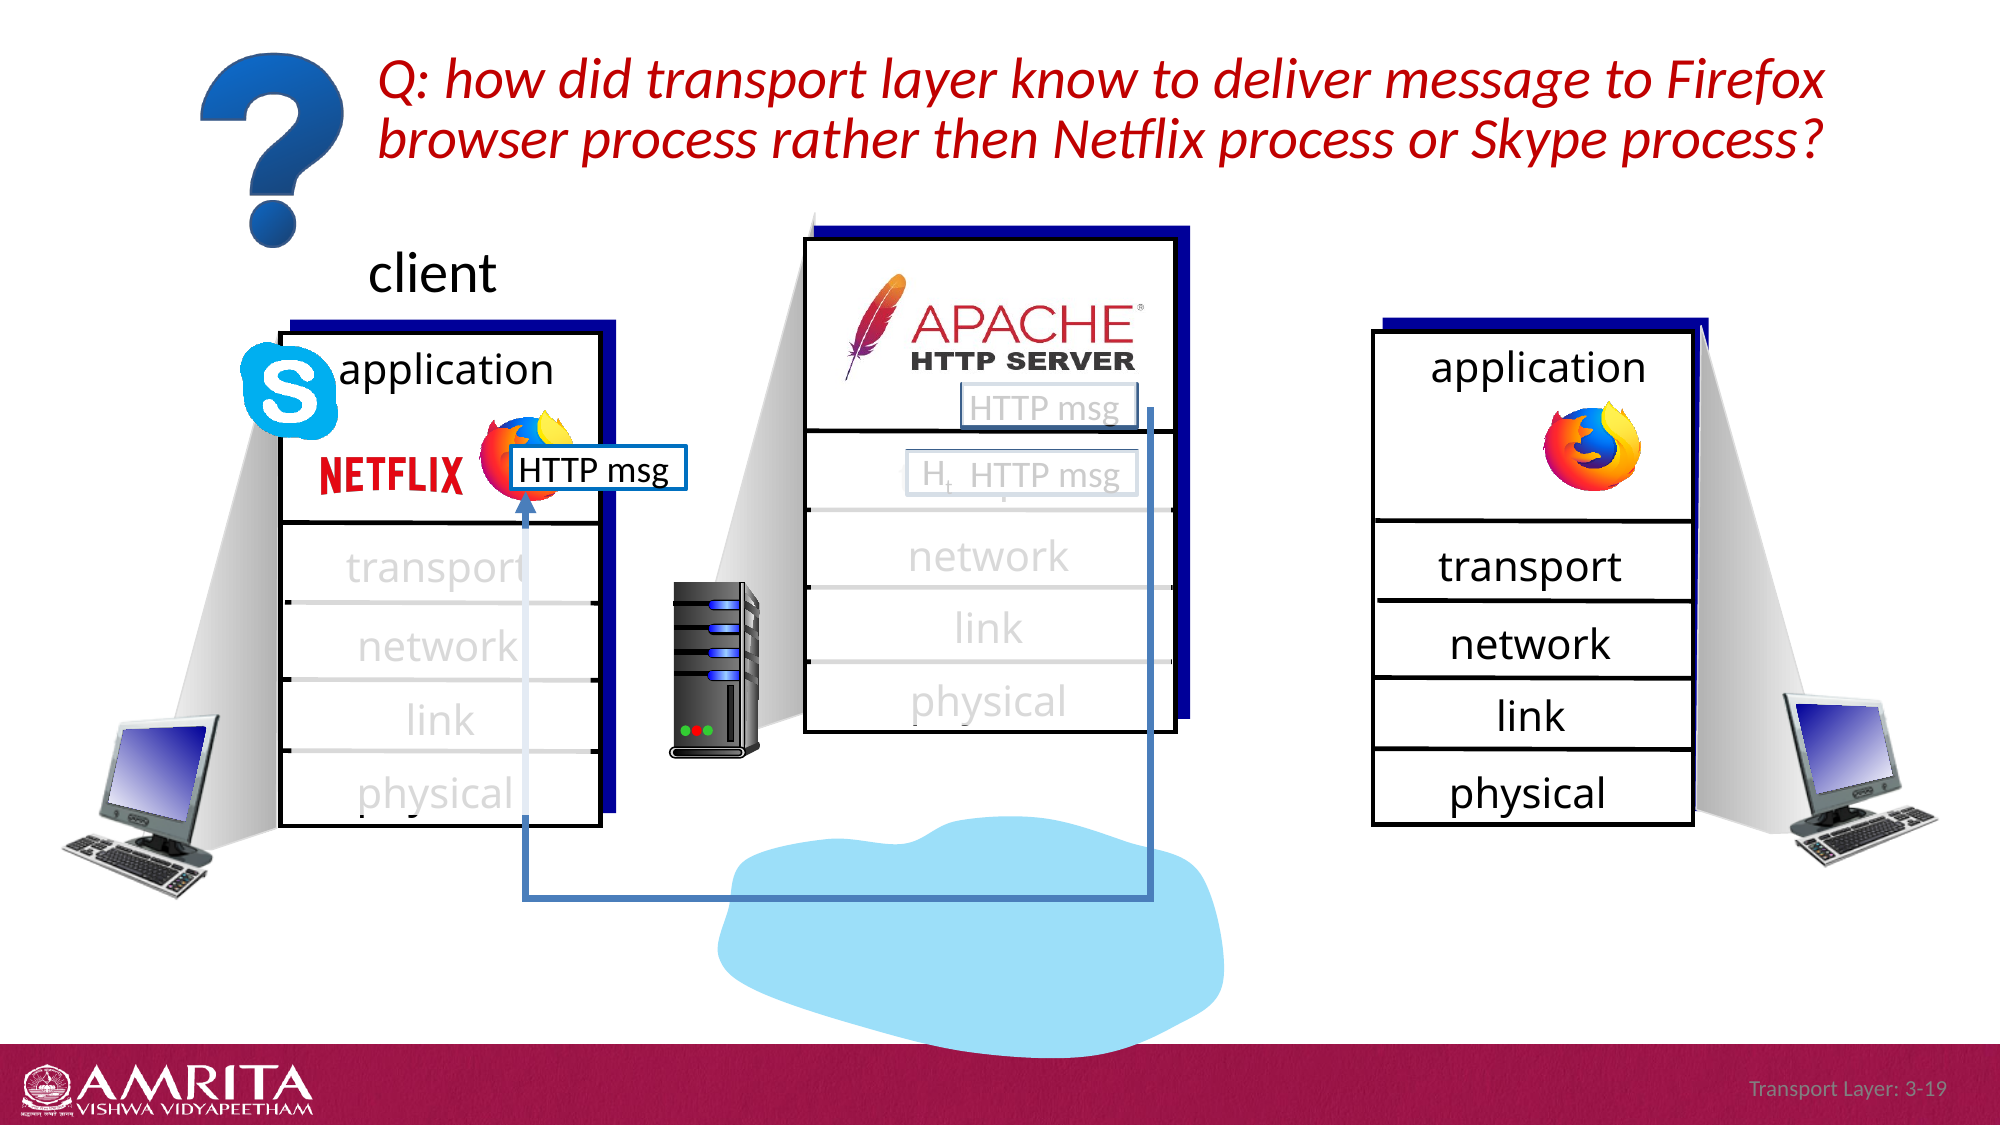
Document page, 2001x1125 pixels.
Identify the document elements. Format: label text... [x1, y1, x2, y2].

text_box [906, 439, 1138, 504]
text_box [22, 212, 1977, 914]
text_box [717, 925, 1225, 1059]
text_box Q: how did transport layer know to deliver message to Firefox browser process rather then Netflix process or Skype process? [415, 43, 1948, 178]
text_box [503, 437, 687, 499]
slide_number Transport Layer: 3-19 [1512, 1056, 1963, 1117]
picture [0, 1044, 2000, 1125]
picture [143, 16, 411, 284]
